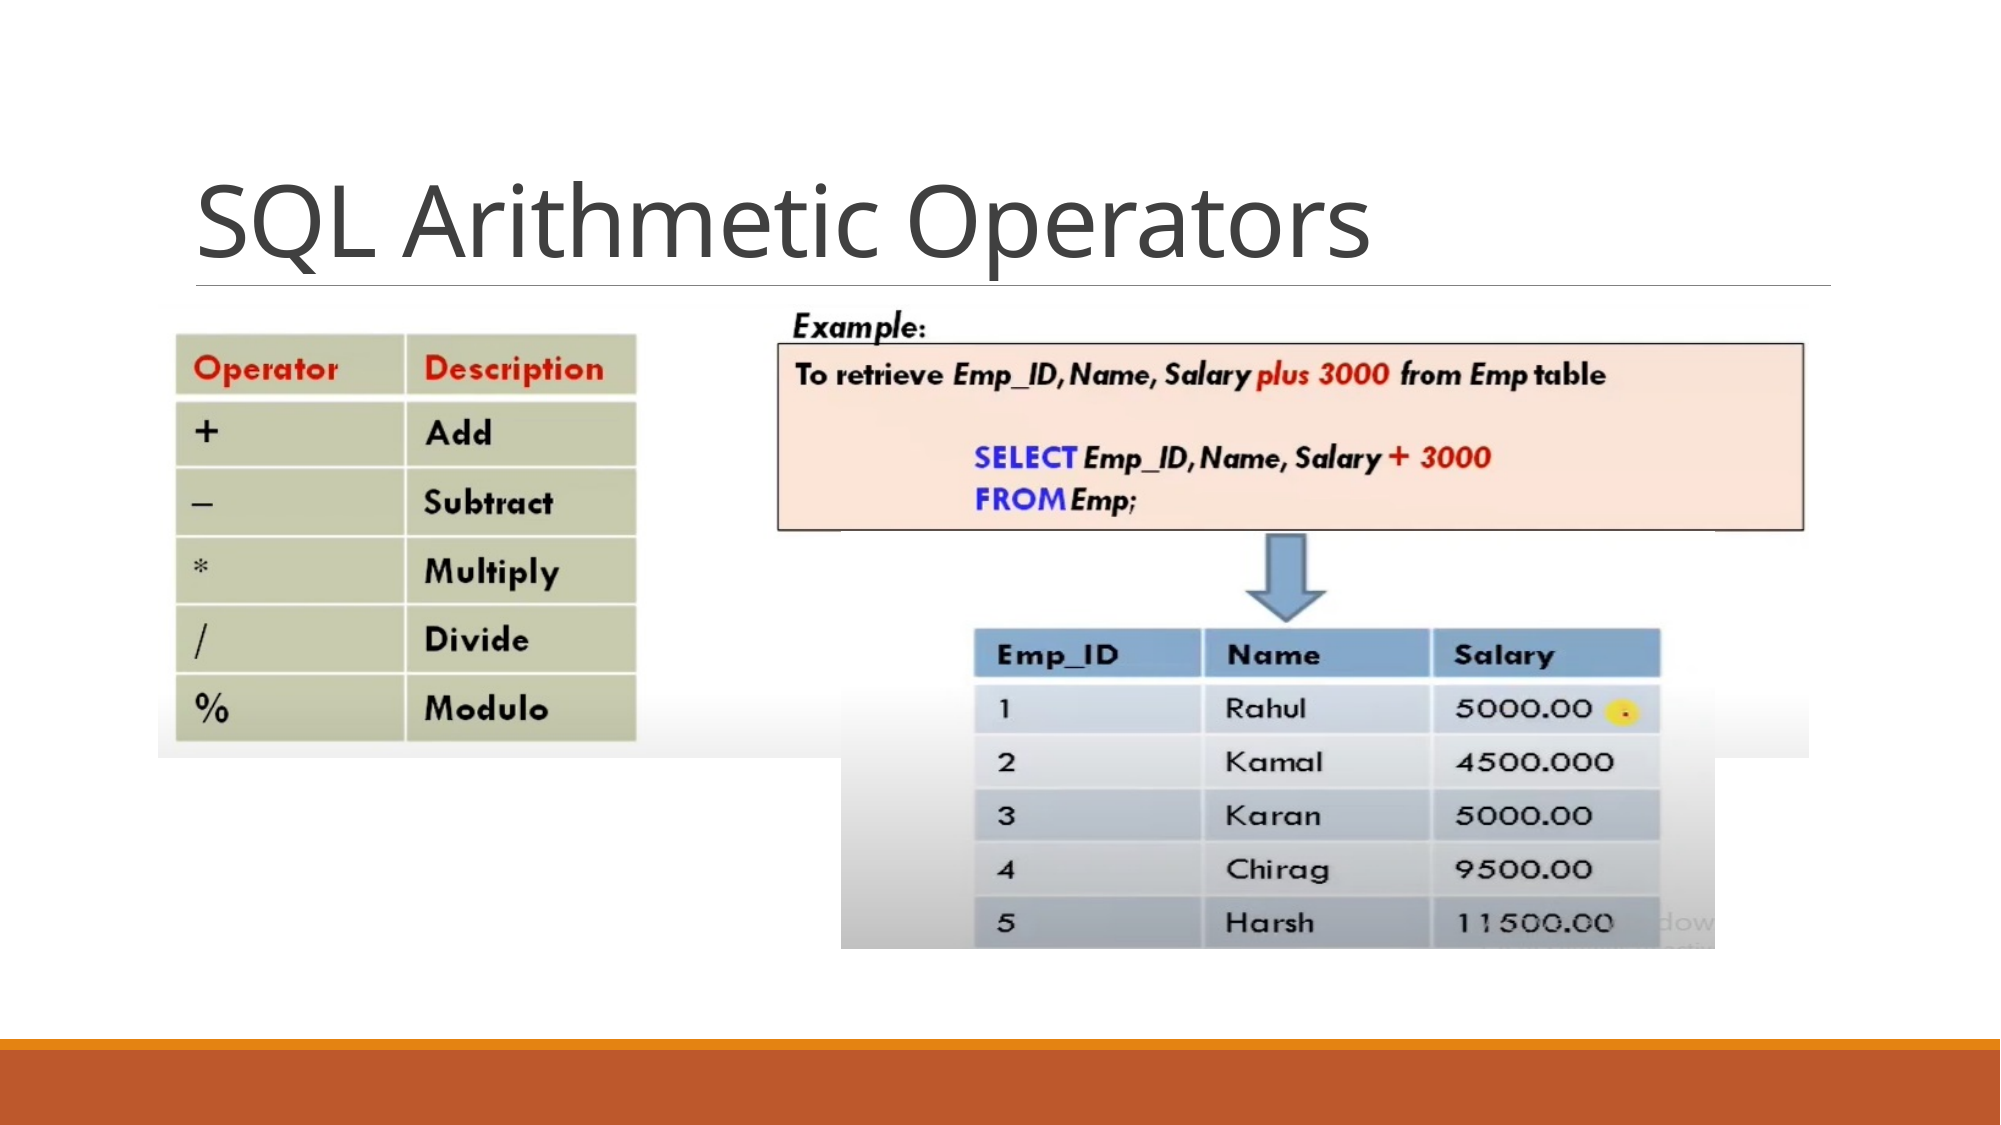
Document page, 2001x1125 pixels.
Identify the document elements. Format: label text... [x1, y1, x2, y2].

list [157, 304, 1809, 759]
picture [840, 530, 1716, 949]
title SQL Arithmetic Operators [180, 47, 1830, 285]
